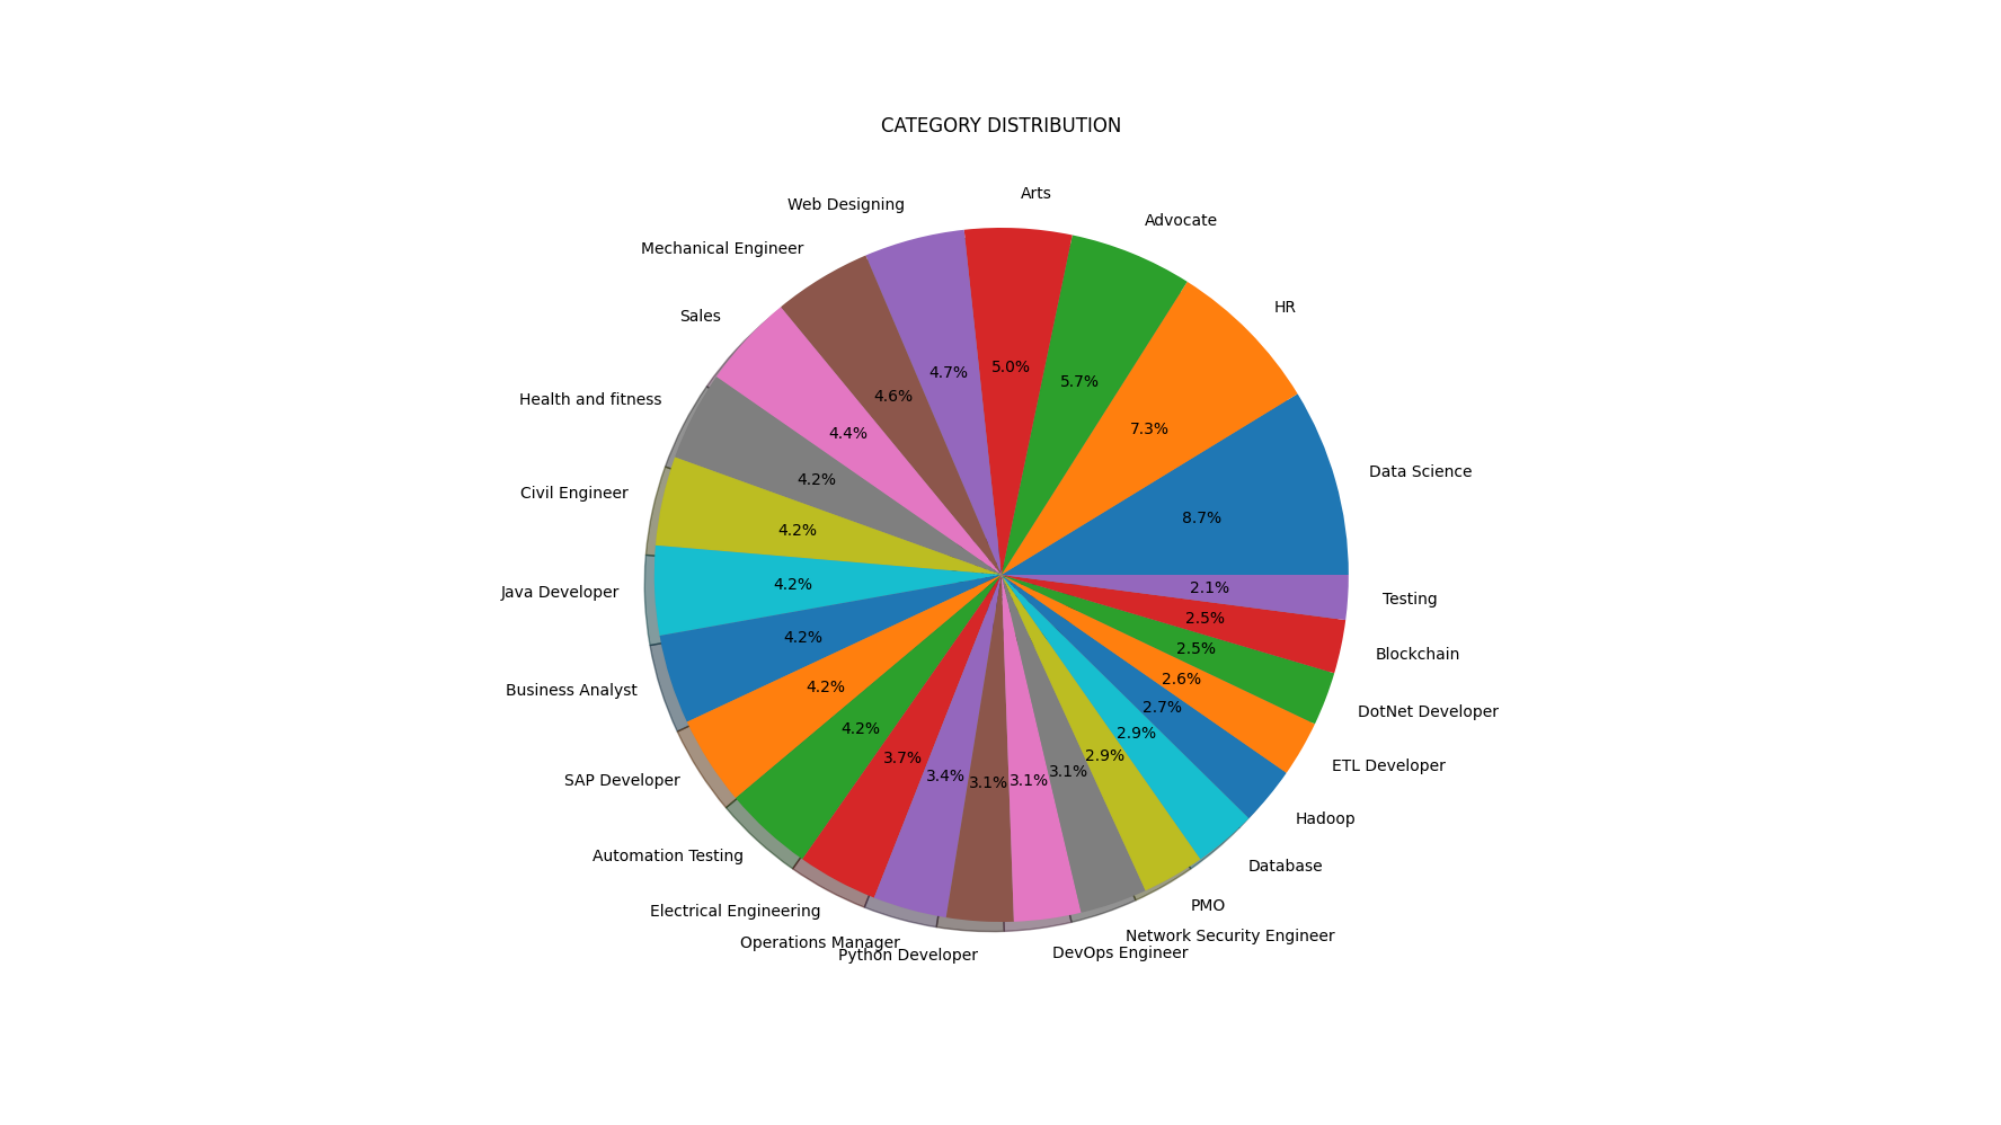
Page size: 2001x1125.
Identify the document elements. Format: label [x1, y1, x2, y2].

list [490, 104, 1510, 1020]
